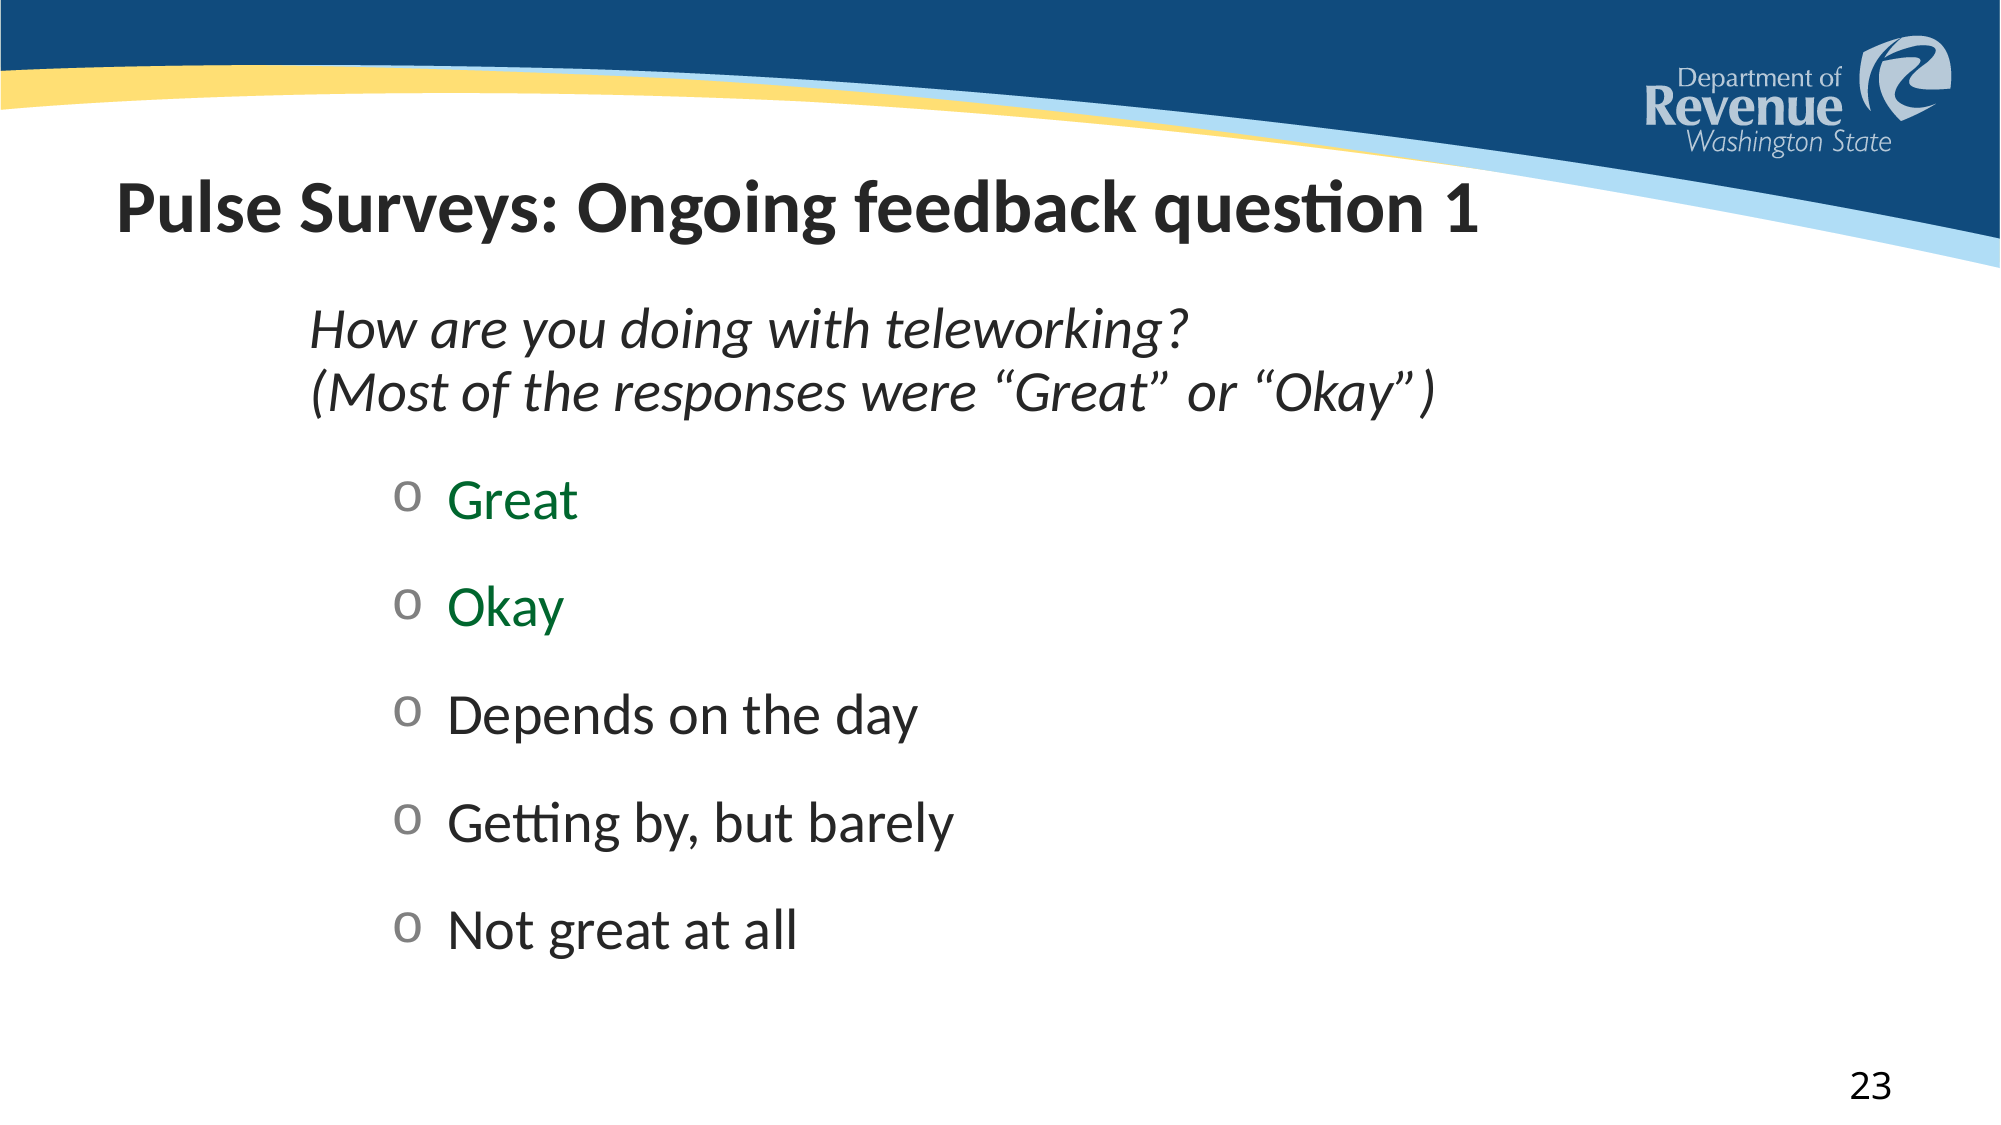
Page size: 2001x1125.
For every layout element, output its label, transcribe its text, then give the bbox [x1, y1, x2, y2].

list How are you doing with teleworking? (Most of the responses were “Great” or “Okay”) Great Okay Depends on the day Getting by, but barely Not great at all [295, 291, 1687, 1106]
picture [0, 0, 2000, 269]
title Pulse Surveys: Ongoing feedback question 1 [102, 149, 1528, 239]
